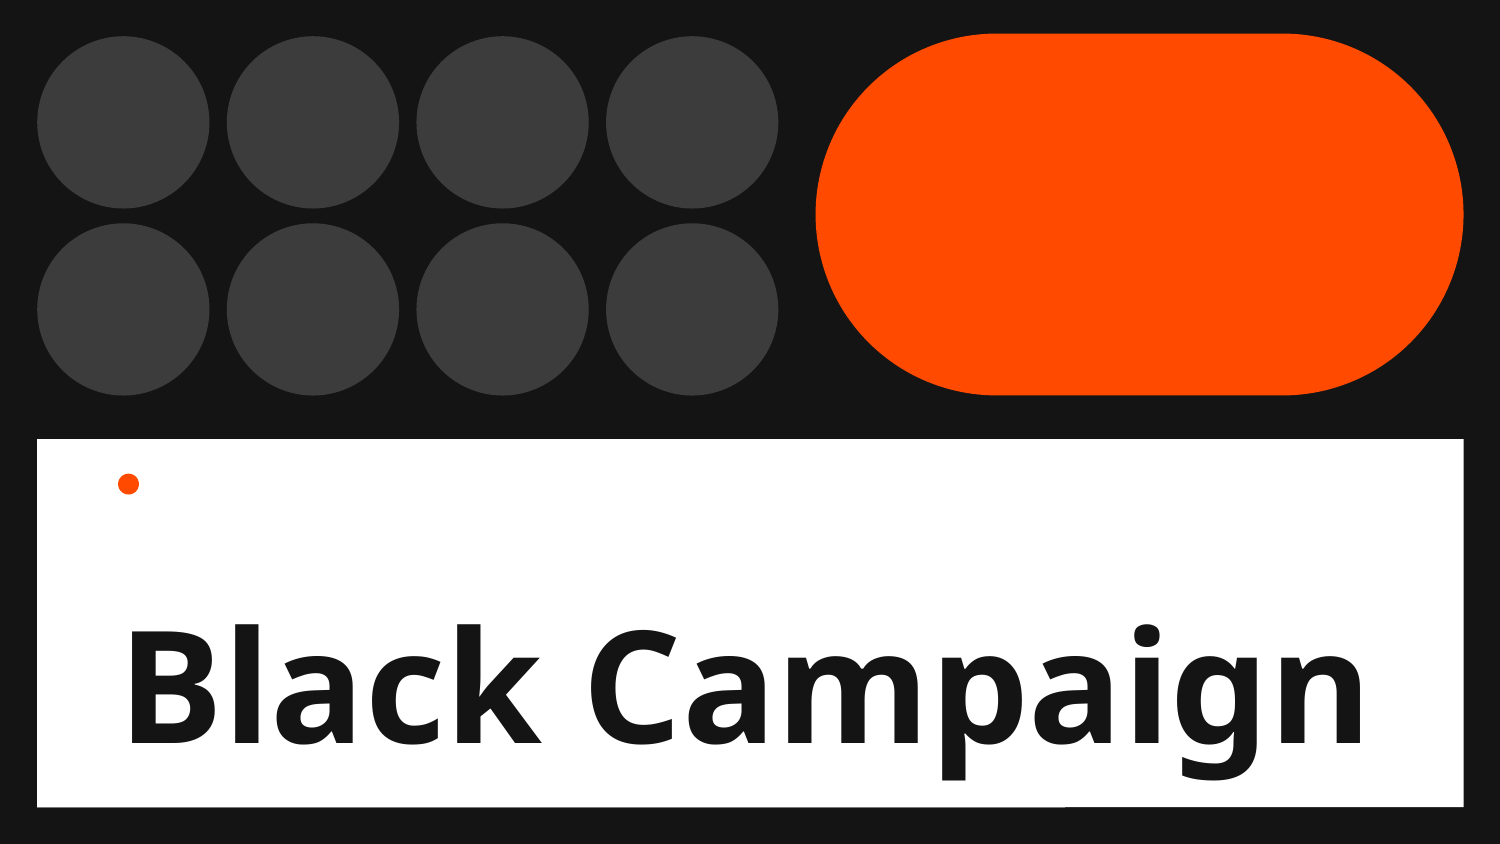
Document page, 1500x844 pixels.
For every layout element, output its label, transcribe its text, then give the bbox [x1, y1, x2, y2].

text_box [226, 223, 400, 396]
text_box [118, 473, 139, 495]
text_box [416, 223, 589, 396]
text_box [416, 36, 589, 209]
text_box [606, 223, 779, 396]
title Black Campaign [118, 458, 1382, 773]
text_box [37, 36, 210, 209]
text_box [226, 36, 400, 209]
text_box [815, 33, 1464, 396]
text_box [37, 447, 1066, 808]
text_box [606, 36, 779, 209]
text_box [37, 223, 210, 396]
